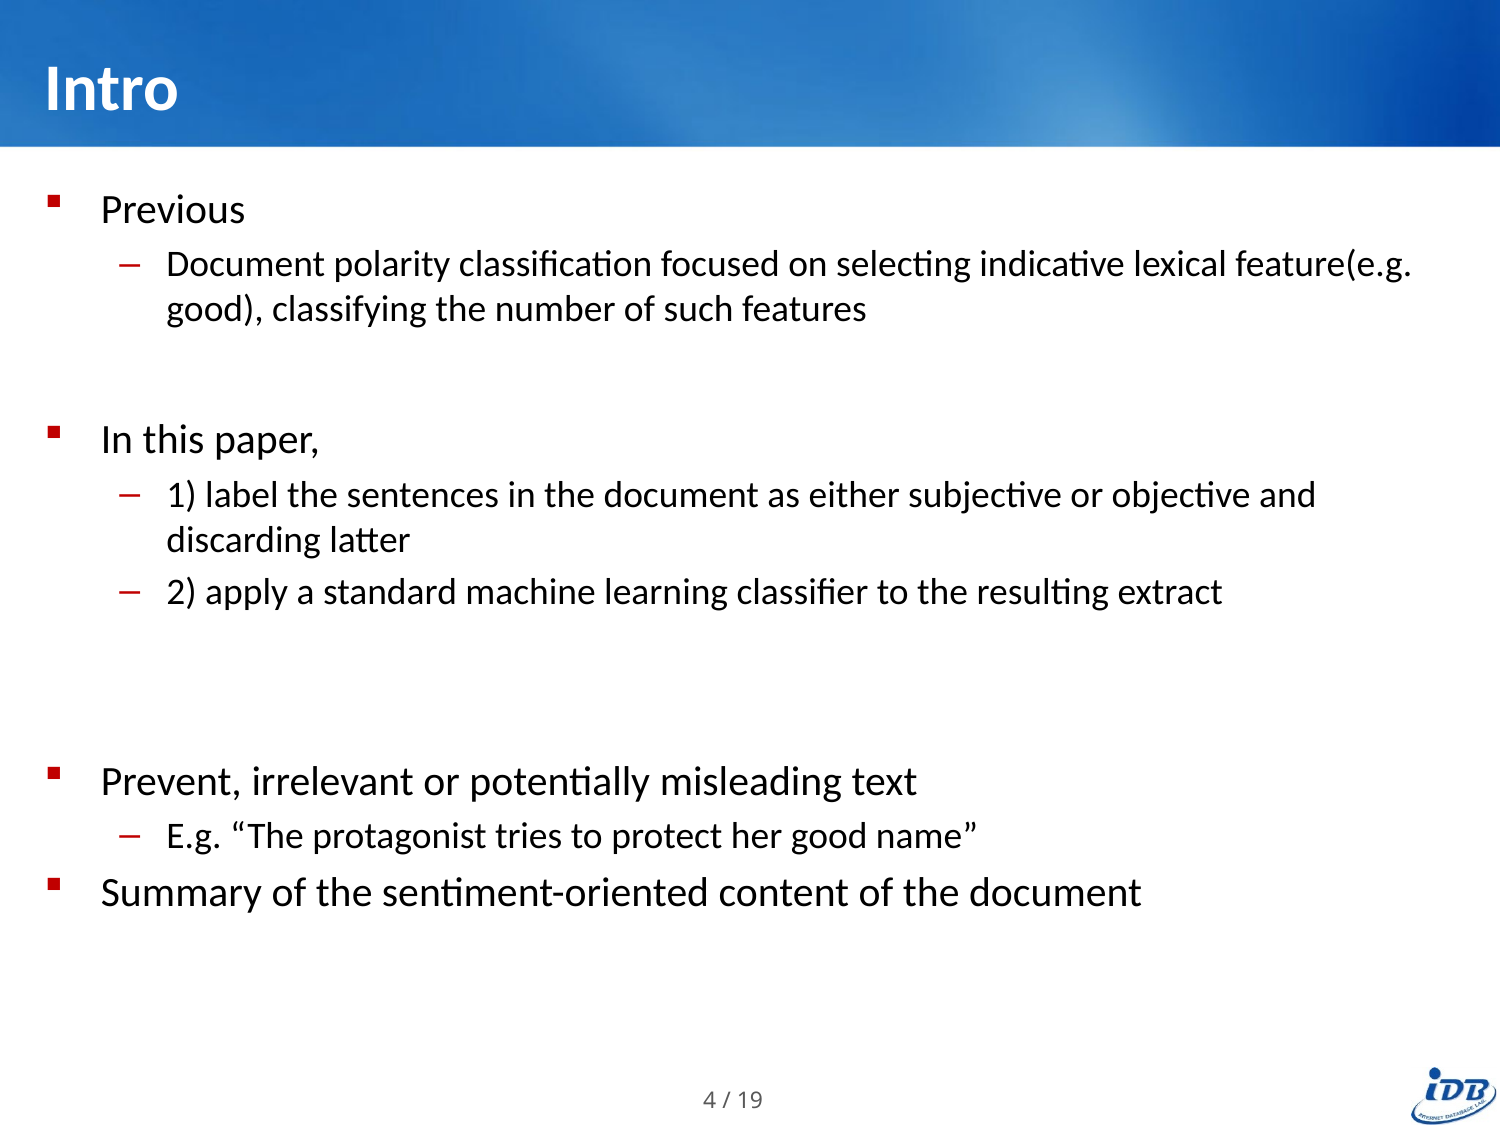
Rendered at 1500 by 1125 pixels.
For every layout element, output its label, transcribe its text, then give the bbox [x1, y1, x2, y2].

list Previous Document polarity classification focused on selecting indicative lexical feature(e.g. good), classifying the number of such features In this paper, 1) label the sentences in the document as either subjective or objective and discarding latter 2) apply a standard machine learning classifier to the resulting extract Prevent, irrelevant or potentially misleading text E.g. “The protagonist tries to protect her good name” Summary of the sentiment-oriented content of the document [29, 174, 1471, 1071]
picture [0, 0, 1500, 1125]
title Intro [29, 19, 1471, 149]
